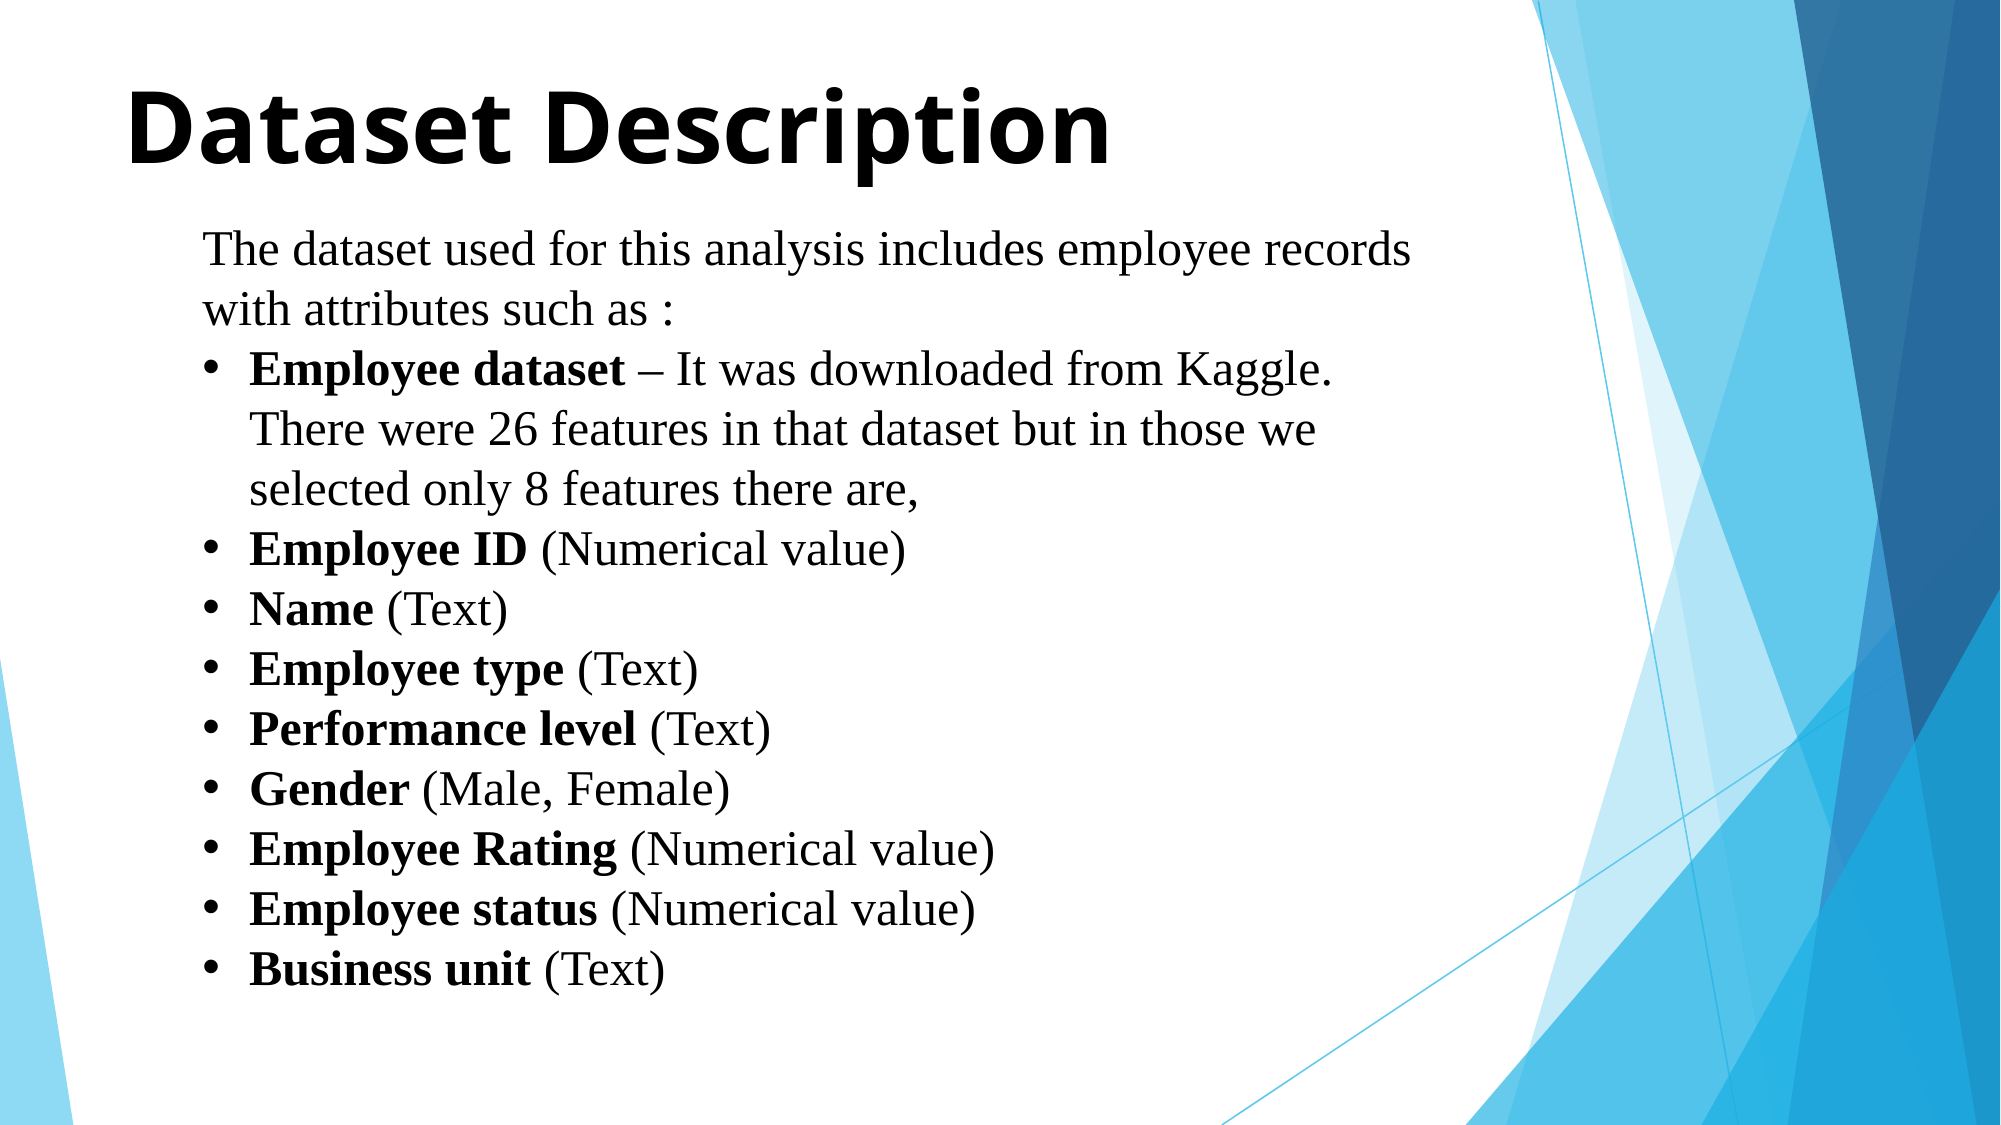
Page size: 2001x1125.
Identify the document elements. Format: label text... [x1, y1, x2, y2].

title Dataset Description [123, 63, 1877, 188]
text_box The dataset used for this analysis includes employee records with attributes such as : Employee dataset – It was downloaded from Kaggle. There were 26 features in that dataset but in those we selected only 8 features there are, Employee ID (Numerical value) Name (Text) Employee type (Text) Performance level (Text) Gender (Male, Female) Employee Rating (Numerical value) Employee status (Numerical value) Business unit (Text) [187, 208, 1438, 1125]
